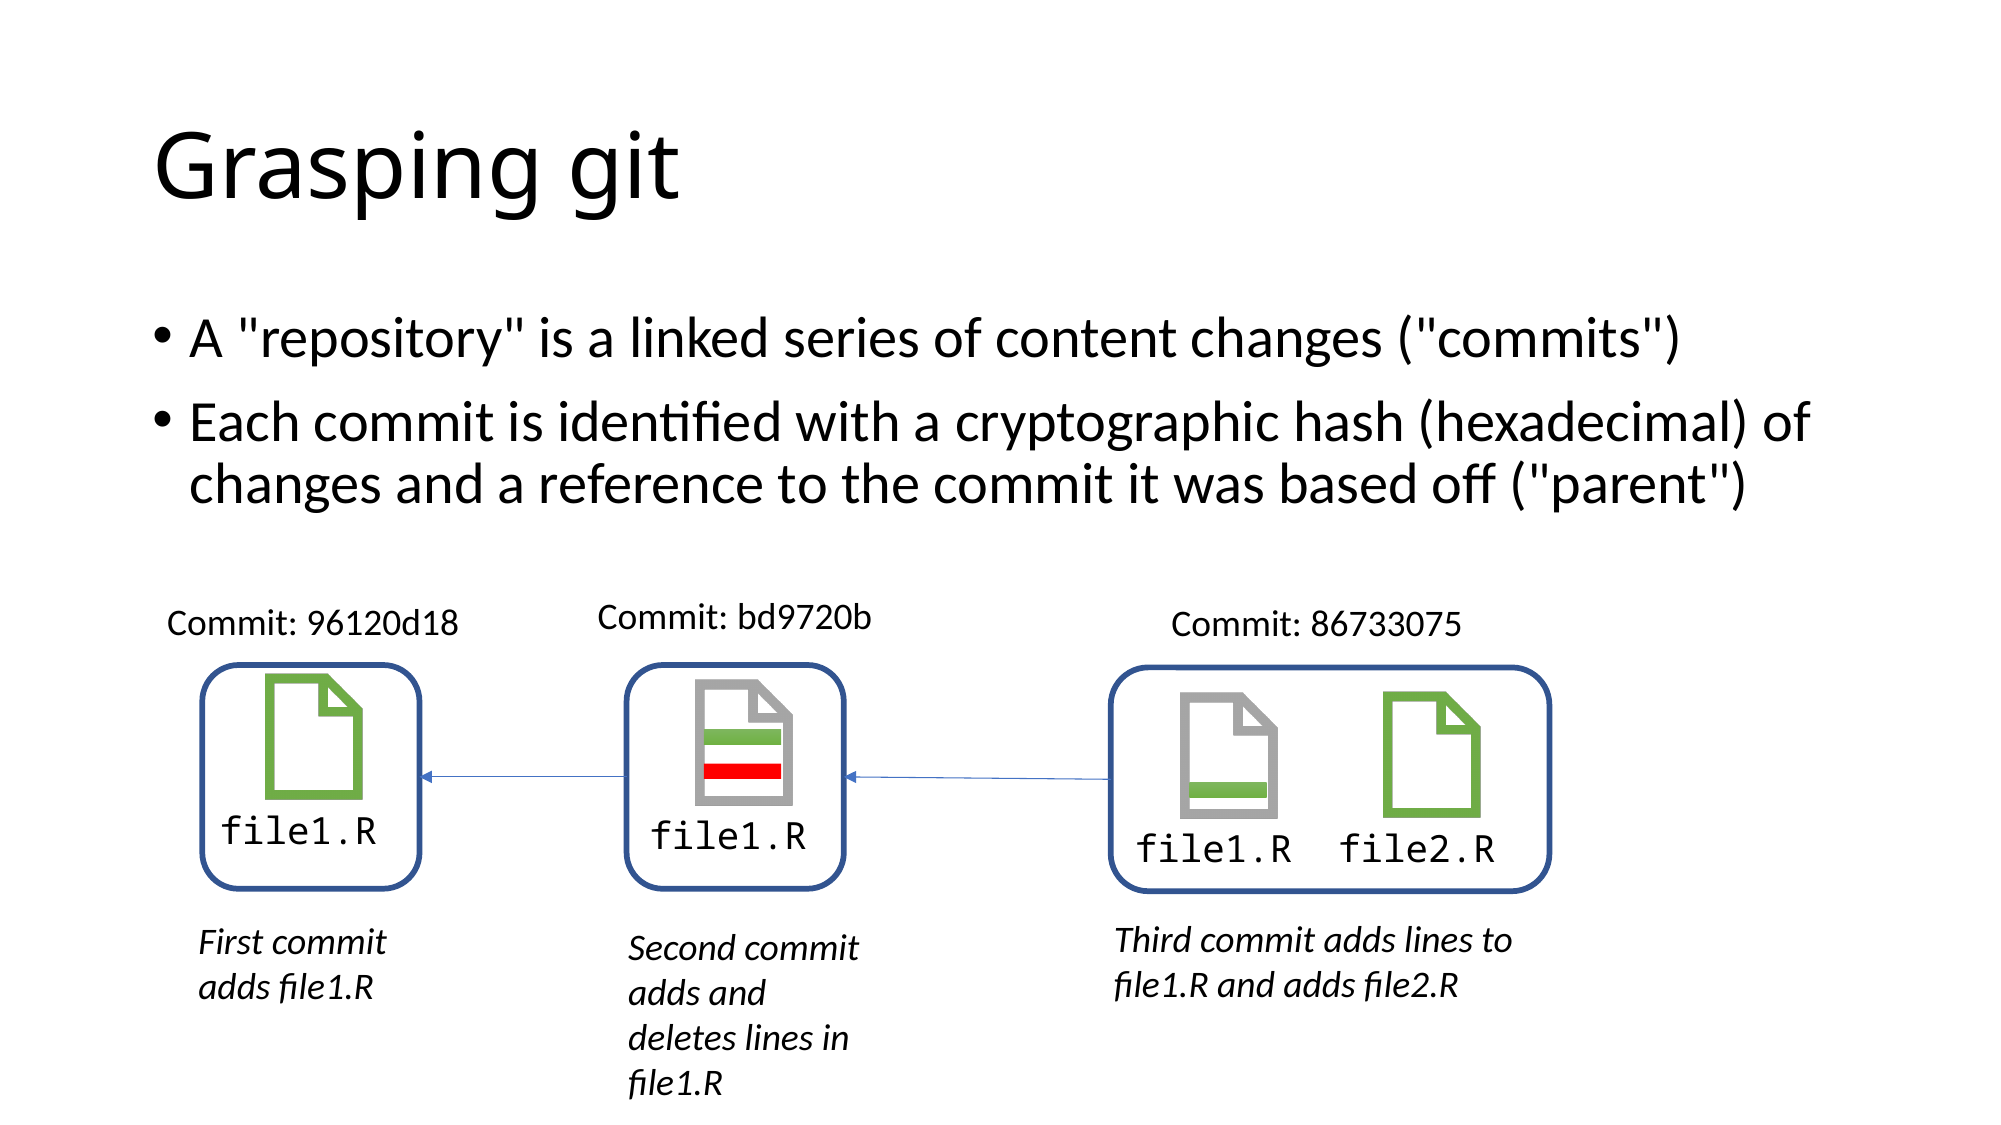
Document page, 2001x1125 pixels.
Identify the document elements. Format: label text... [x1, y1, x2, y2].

text_box Commit: 86733075 [1156, 591, 1478, 652]
picture [238, 661, 389, 812]
title Grasping git [137, 59, 1863, 278]
text_box Third commit adds lines to file1.R and adds file2.R [1098, 907, 1538, 1013]
text_box Second commit adds and deletes lines in file1.R [613, 915, 885, 1111]
text_box [1109, 666, 1551, 893]
text_box file1.R [204, 799, 392, 860]
text_box Commit: 96120d18 [152, 590, 475, 651]
text_box First commit adds file1.R [183, 910, 455, 1015]
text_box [640, 667, 819, 866]
list A "repository" is a linked series of content changes ("commits") Each commit is identified with a cryptographic hash (hexadecimal) of changes and a reference to the commit it was based off ("parent") [137, 299, 1863, 1014]
text_box [201, 664, 421, 890]
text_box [843, 776, 1111, 780]
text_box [1125, 680, 1304, 879]
text_box [625, 663, 845, 890]
picture [1356, 679, 1507, 830]
text_box Commit: bd9720b [582, 584, 888, 644]
